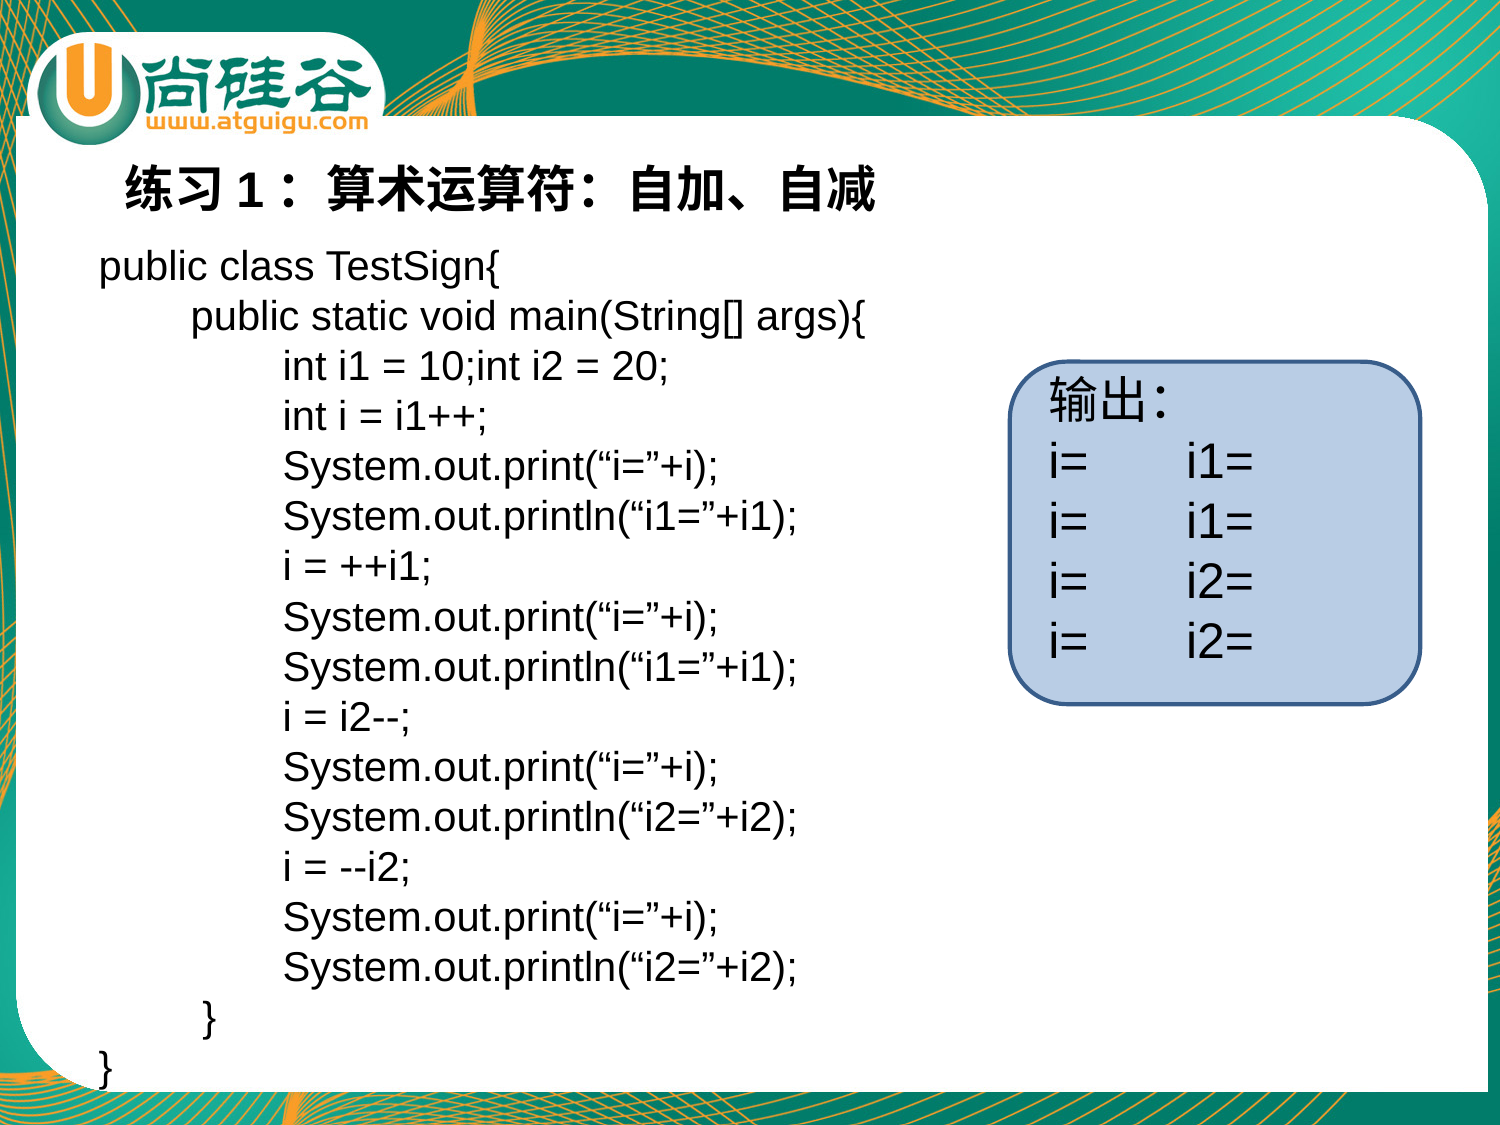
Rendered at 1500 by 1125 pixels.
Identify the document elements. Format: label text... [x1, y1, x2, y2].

text_box [1009, 372, 1412, 705]
picture [0, 0, 1500, 1125]
text_box public class TestSign{ public static void main(String[] args){ int i1 = 10;int i2 = 20; int i = i1++; System.out.print(“i=”+i); System.out.println(“i1=”+i1); i = ++i1; System.out.print(“i=”+i); System.out.println(“i1=”+i1); i = i2--; System.out.print(“i=”+i); System.out.println(“i2=”+i2); i = --i2; System.out.print(“i=”+i); System.out.println(“i2=”+i2); } } [83, 231, 1010, 1097]
text_box 输出： i= i1= i= i1= i= i2= i= i2= [1033, 361, 1453, 677]
text_box 练习1：算术运算符：自加、自减 [109, 149, 949, 225]
